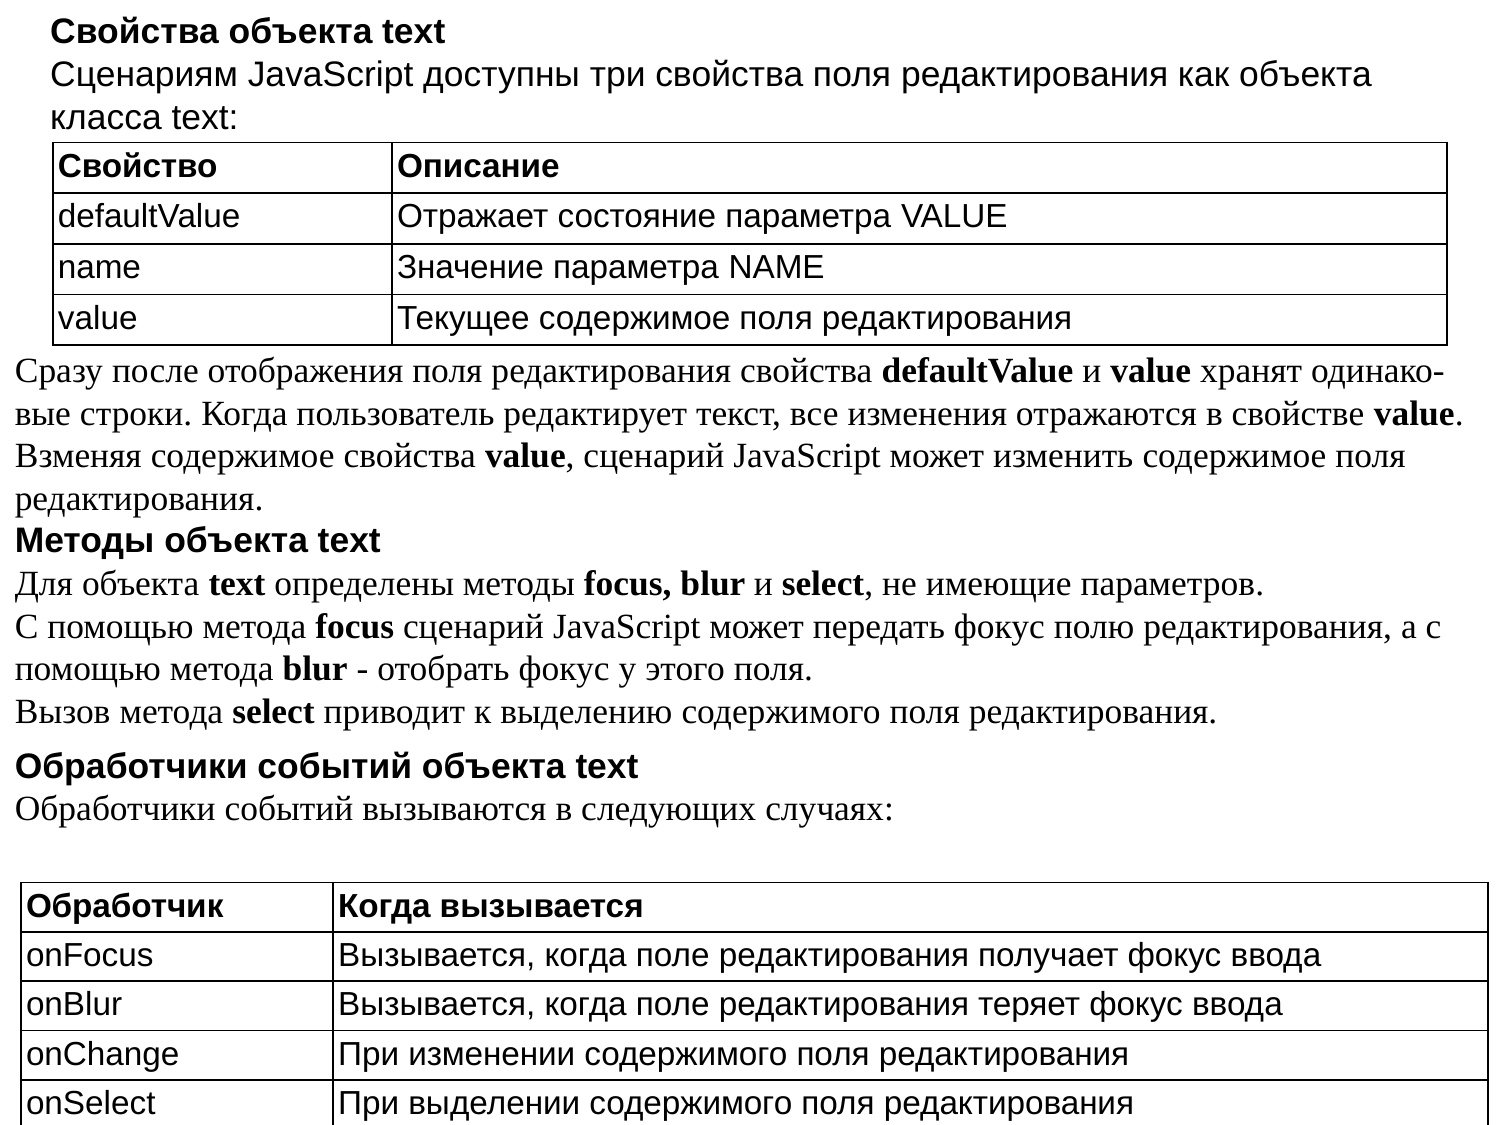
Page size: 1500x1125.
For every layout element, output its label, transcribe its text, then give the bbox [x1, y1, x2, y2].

text_box Сразу после отображения поля редактирования свойства defaultValue и value хранят одинако-вые строки. Когда пользователь редактирует текст, все изменения отражаются в свойстве value. Bзменяя содержимое свойства value, сценарий JavaScript может изменить содержимое поля редактирования. Методы объекта text Для объекта text определены методы focus, blur и select, не имеющие параметров. С помощью метода focus сценарий JavaScript может передать фокус полю редактирования, а с помощью метода blur - отобрать фокус у этого поля. Вызов метода select приводит к выделению содержимого поля редактирования. Обработчики событий объекта text Обработчики событий вызываются в следующих случаях: [0, 340, 1500, 835]
text_box Свойства объекта text Сценариям JavaScript доступны три свойства поля редактирования как объекта класса text: [35, 1, 1465, 144]
table_cell onFocus [22, 933, 332, 980]
table_cell Текущее содержимое поля редактирования [393, 295, 1446, 340]
table_header Обработчик [22, 883, 332, 931]
table_cell onSelect [22, 1081, 332, 1125]
table_cell defaultValue [54, 194, 391, 243]
table_cell При выделении содержимого поля редактирования [334, 1081, 1487, 1125]
table_cell Вызывается, когда поле редактирования получает фокус ввода [334, 933, 1487, 980]
table_cell При изменении содержимого поля редактирования [334, 1031, 1487, 1079]
table_cell Вызывается, когда поле редактирования теряет фокус ввода [334, 982, 1487, 1030]
table_cell onChange [22, 1031, 332, 1079]
table_cell name [54, 245, 391, 294]
table_cell Значение параметра NAME [393, 245, 1446, 294]
table_header Свойство [54, 143, 391, 192]
table_cell Отражает состояние параметра VALUE [393, 194, 1446, 243]
table_cell onBlur [22, 982, 332, 1030]
table_header Описание [393, 143, 1446, 192]
table_cell value [54, 295, 391, 340]
table_header Когда вызывается [334, 883, 1487, 931]
